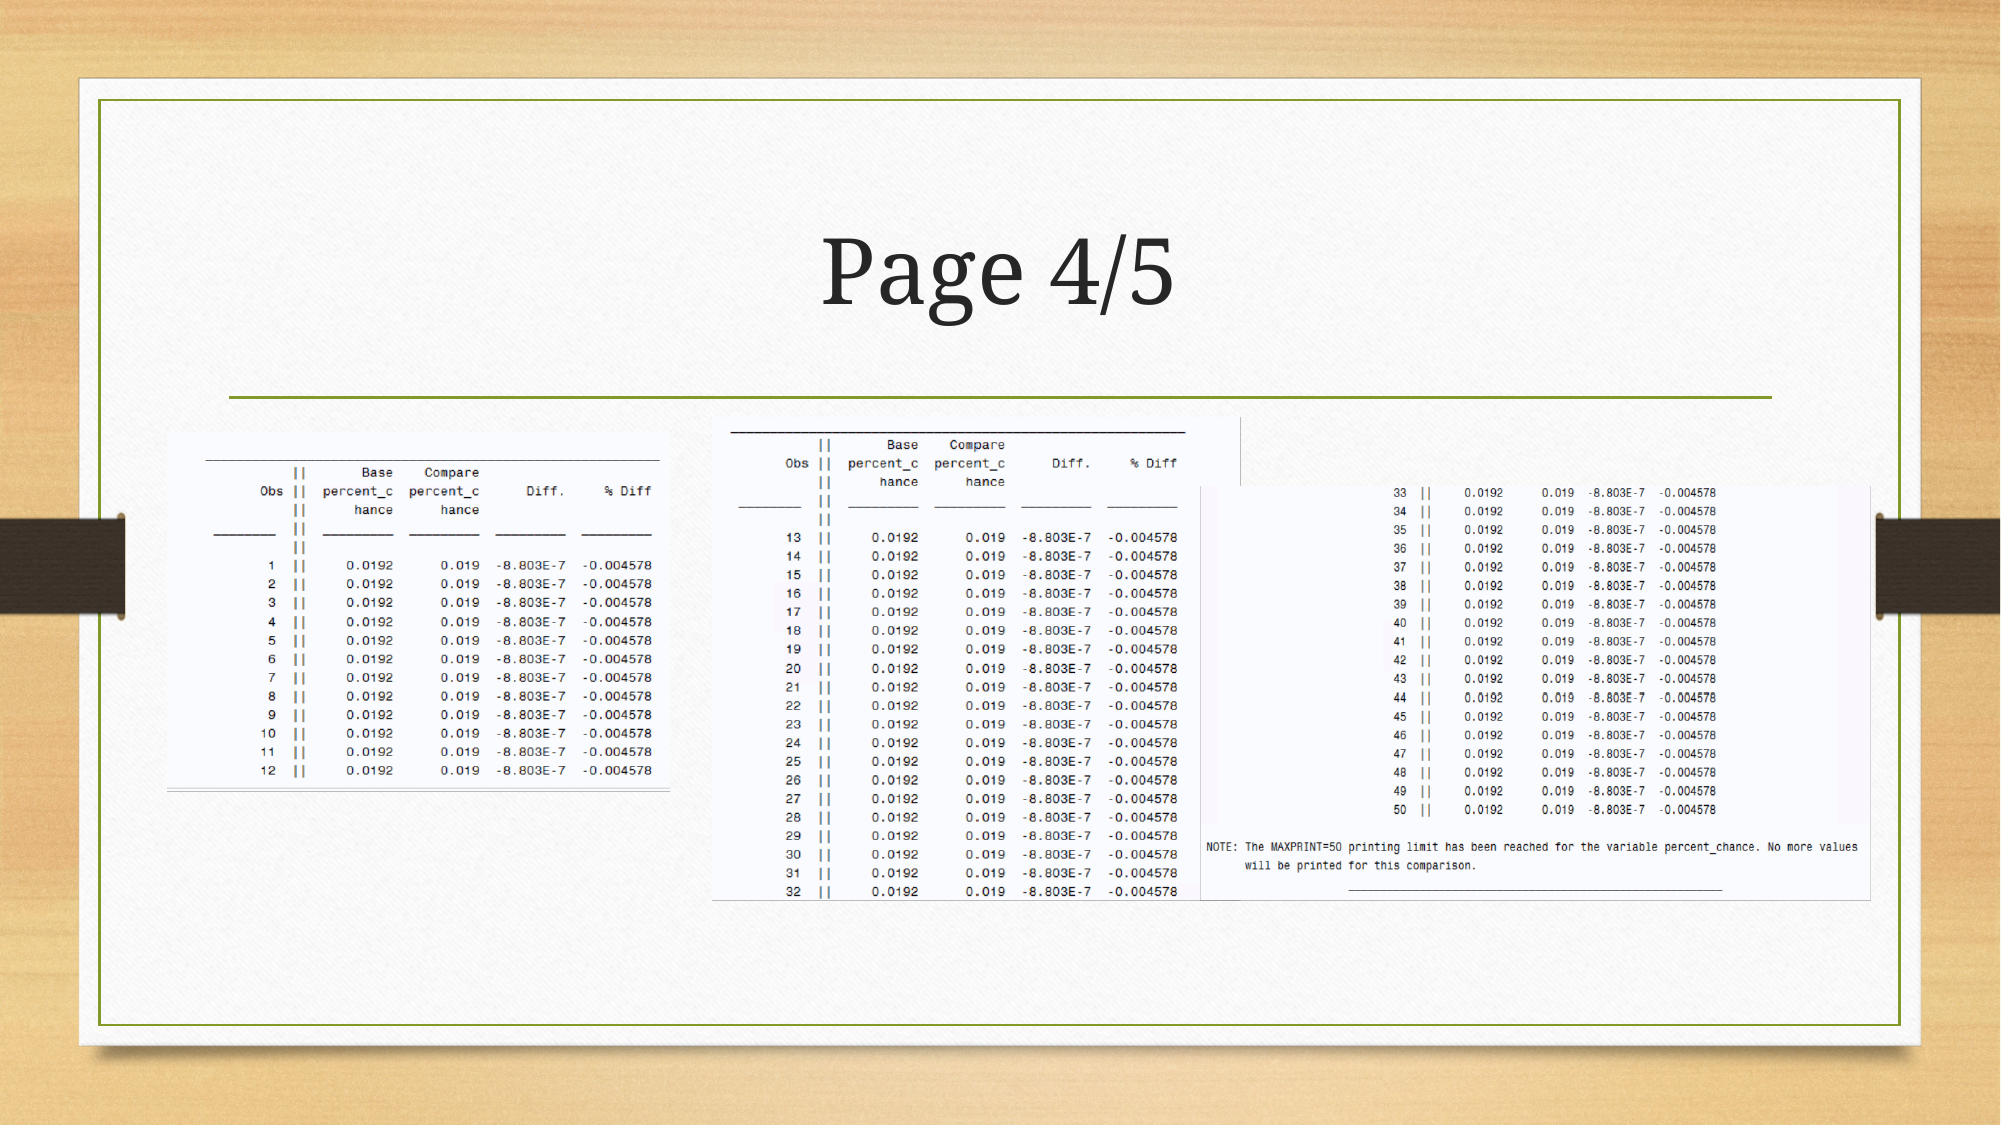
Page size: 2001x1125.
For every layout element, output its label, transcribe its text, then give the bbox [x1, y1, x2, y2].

picture [0, 0, 2001, 1125]
title Page 4/5 [212, 161, 1788, 375]
